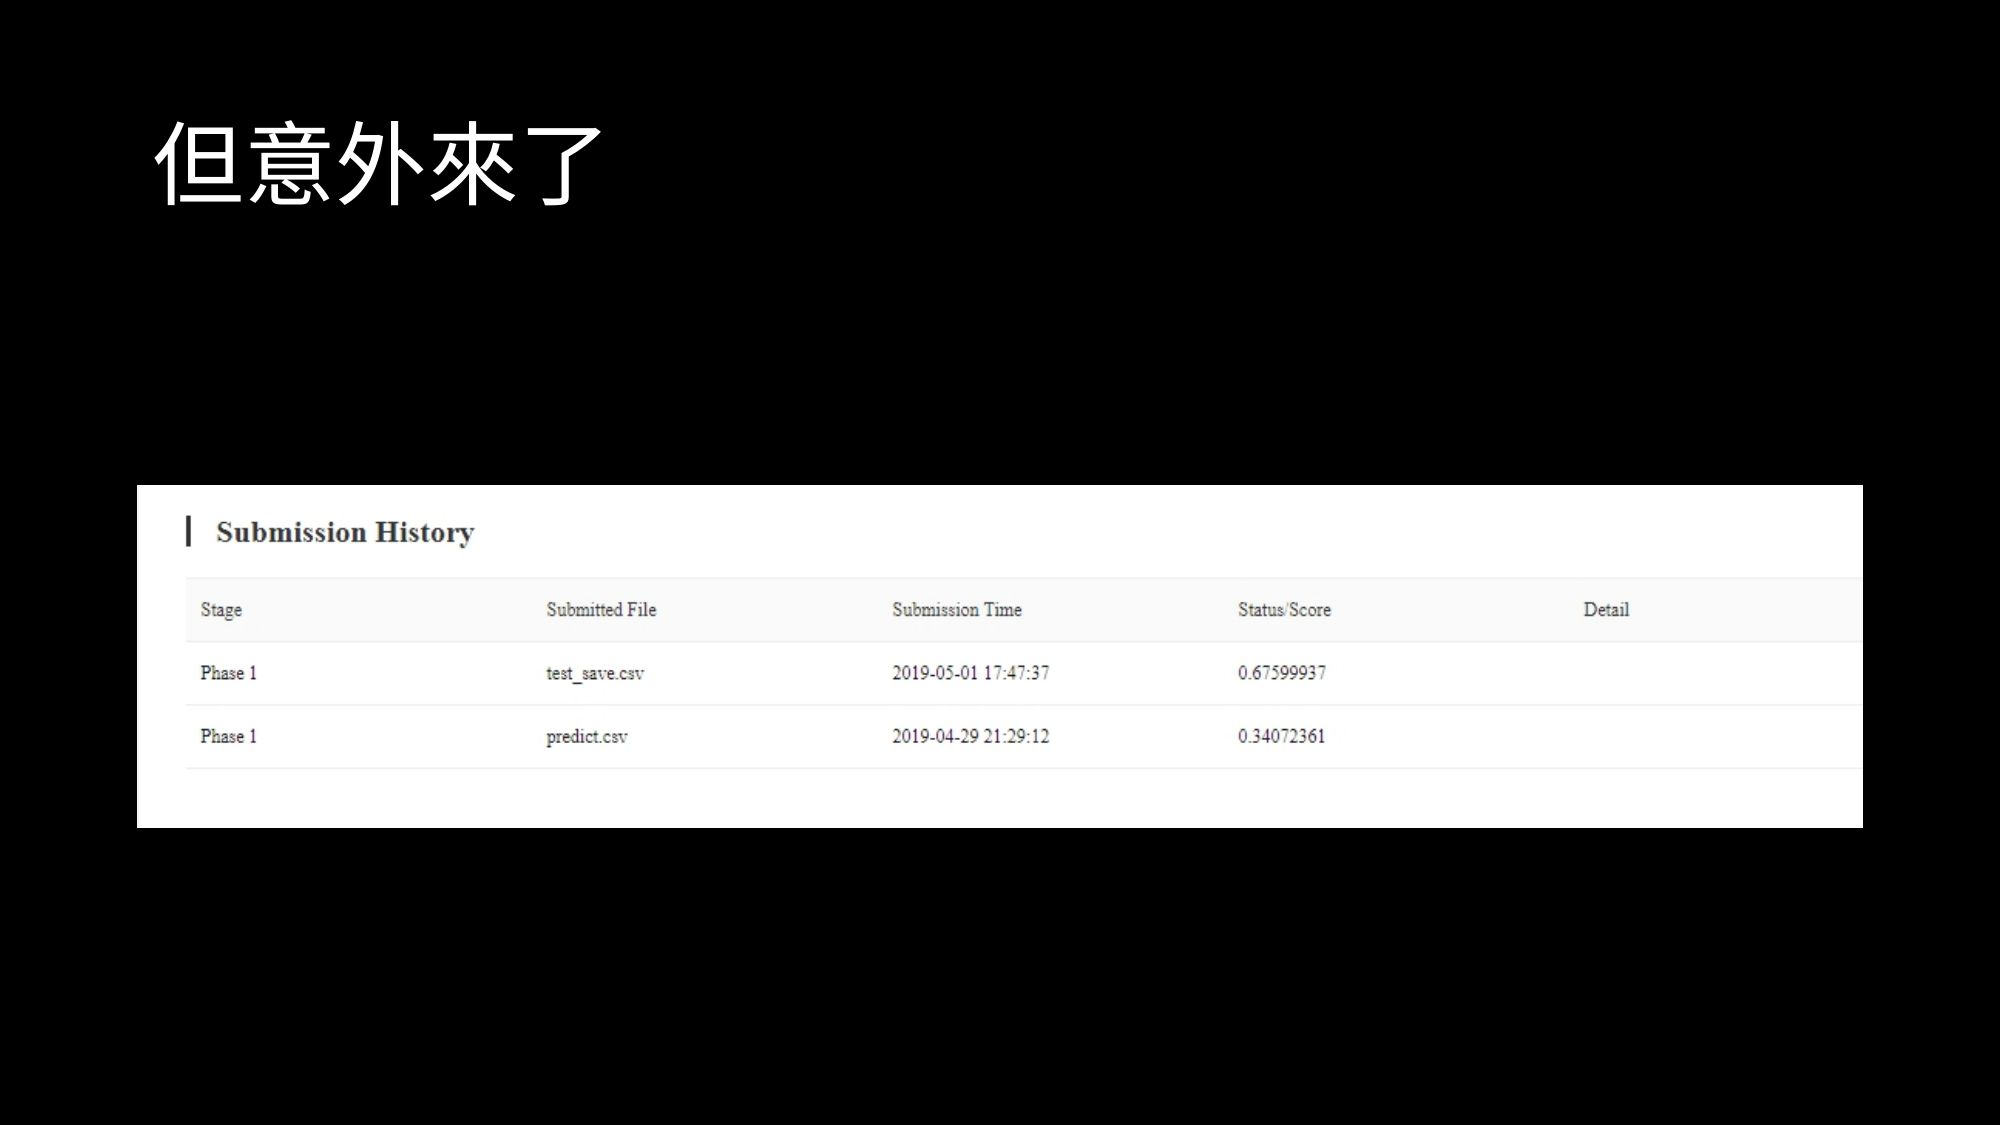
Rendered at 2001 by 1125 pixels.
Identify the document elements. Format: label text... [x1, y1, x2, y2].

title 但意外來了 [137, 59, 1863, 278]
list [137, 485, 1863, 828]
